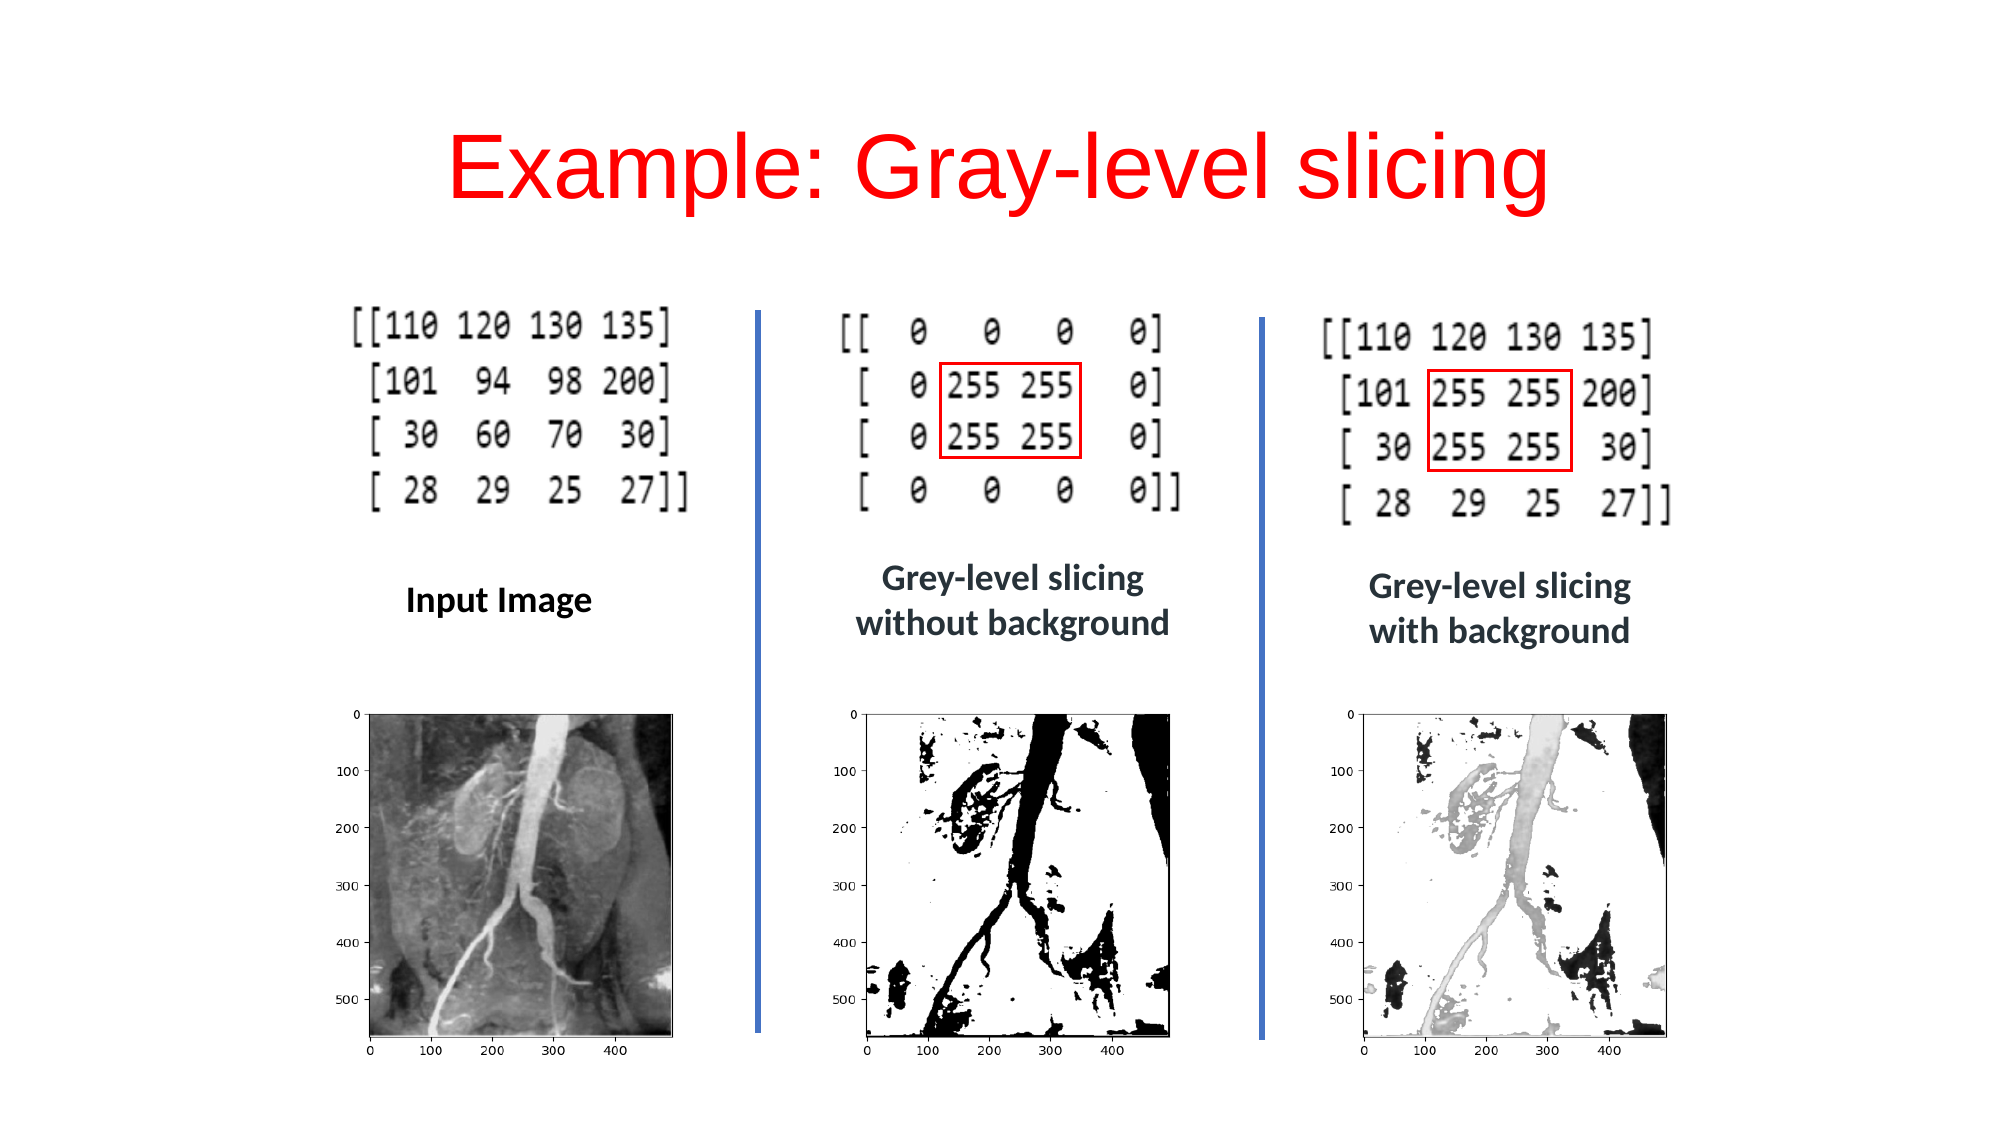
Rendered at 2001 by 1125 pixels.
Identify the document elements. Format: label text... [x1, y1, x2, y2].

text_box Grey-level slicing without background [835, 545, 1191, 651]
picture [325, 700, 681, 1066]
picture [1321, 309, 1677, 528]
title Example: Gray-level slicing [137, 59, 1863, 278]
text_box Grey-level slicing with background [1322, 553, 1678, 659]
picture [832, 304, 1189, 523]
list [344, 303, 700, 522]
text_box Input Image [390, 567, 623, 628]
picture [822, 700, 1178, 1066]
picture [1319, 700, 1675, 1066]
